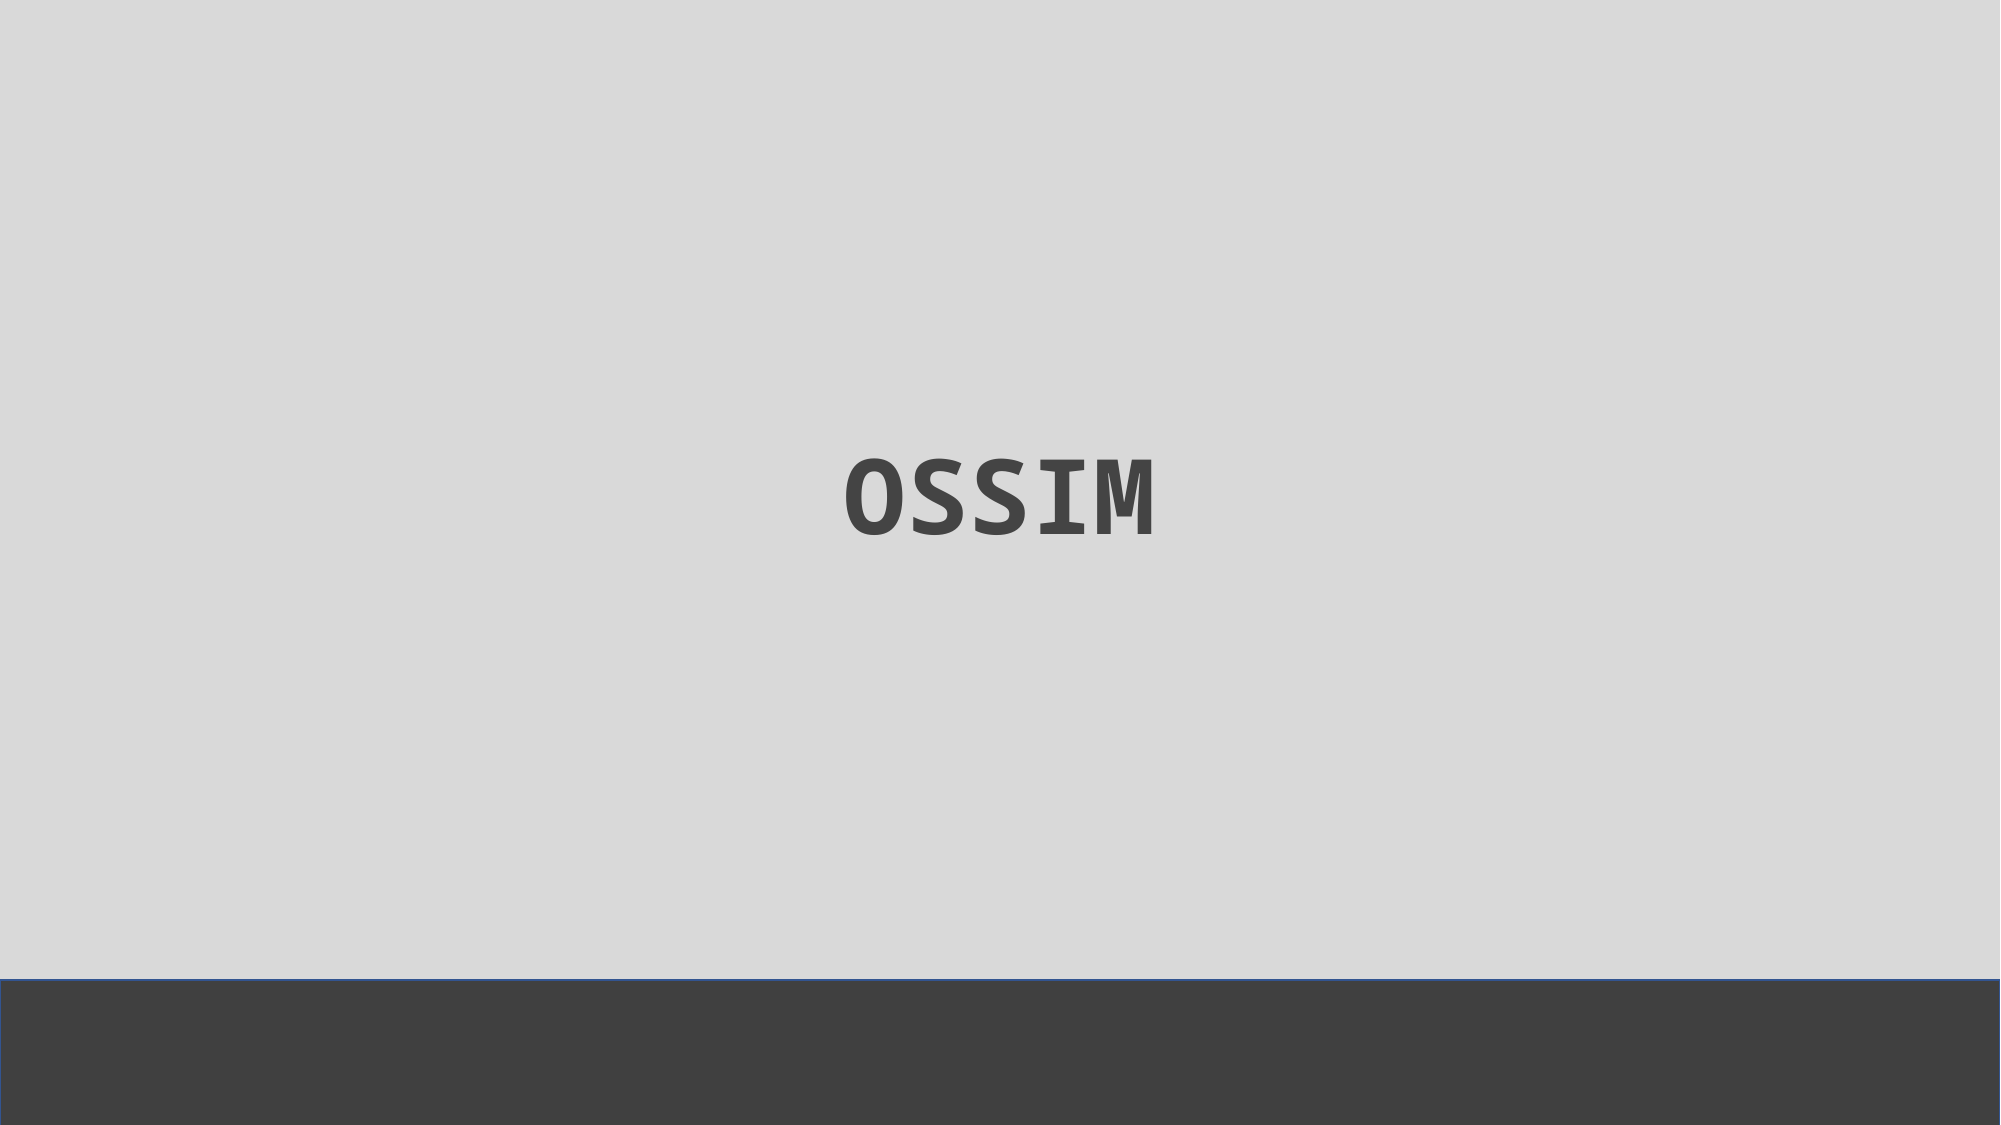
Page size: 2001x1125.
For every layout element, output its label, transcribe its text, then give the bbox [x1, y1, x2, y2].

text_box [0, 979, 2000, 1125]
text_box OSSIM [416, 422, 1584, 563]
